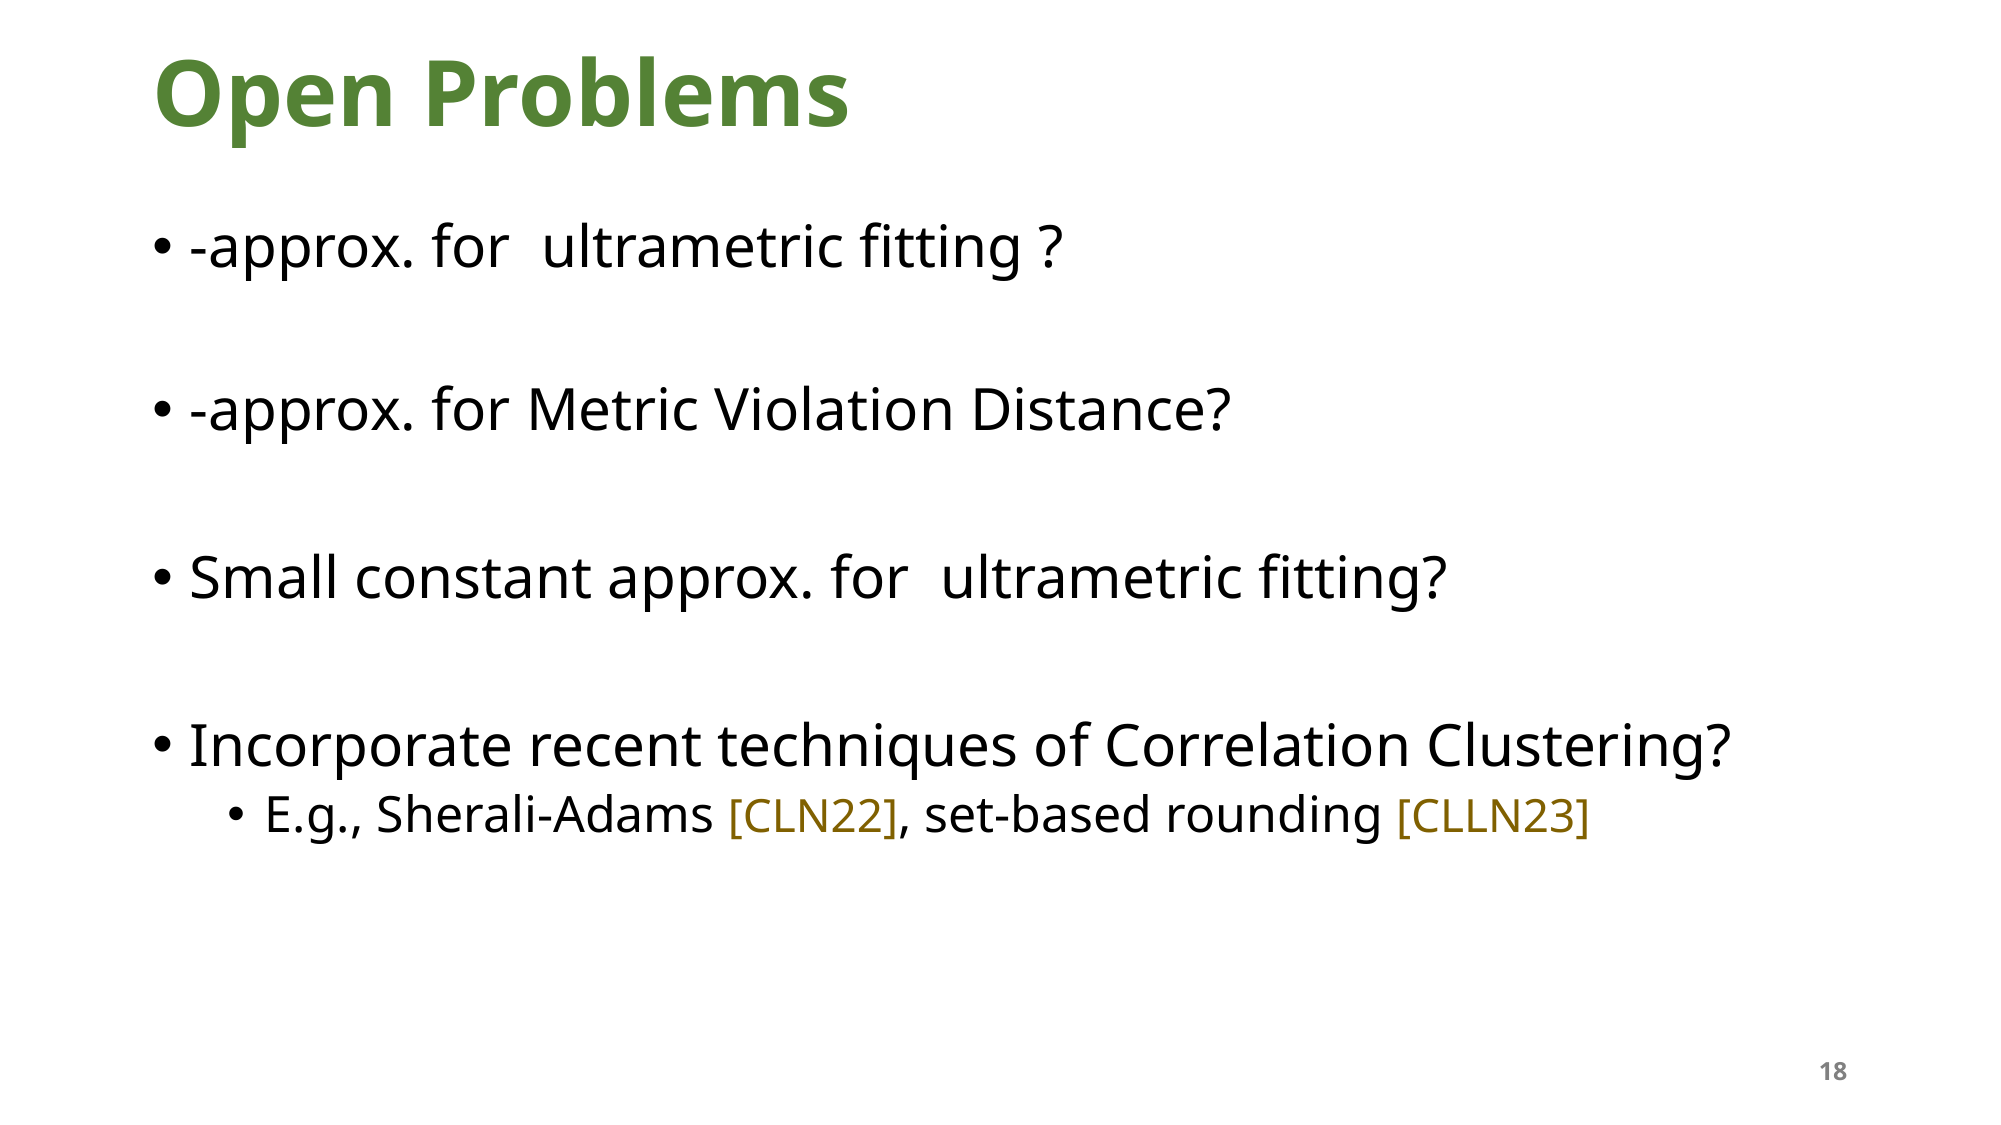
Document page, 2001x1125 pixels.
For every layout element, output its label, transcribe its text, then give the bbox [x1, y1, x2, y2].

slide_number 18 [1412, 1042, 1863, 1103]
title Open Problems [137, 22, 1863, 173]
